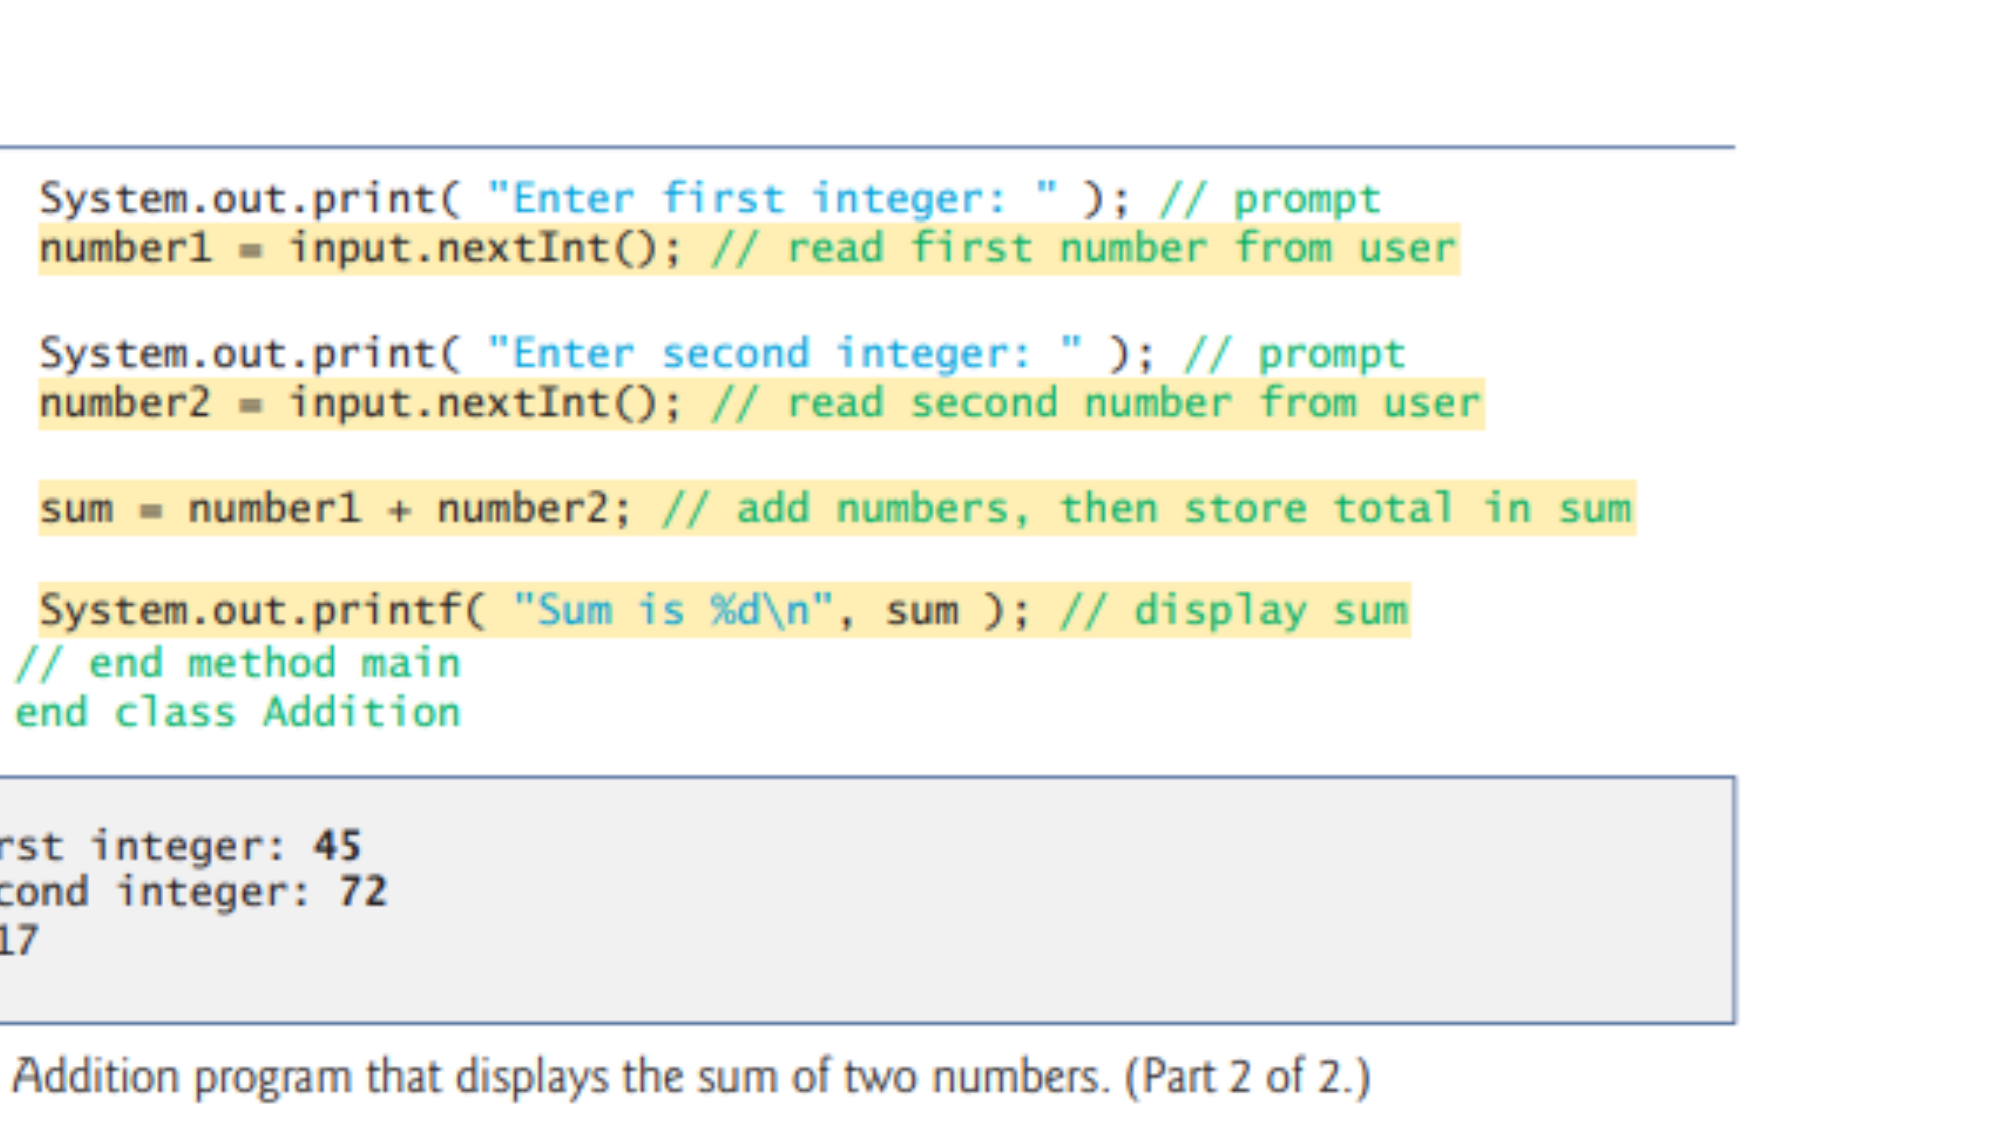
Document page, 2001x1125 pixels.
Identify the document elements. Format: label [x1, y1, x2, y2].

list [0, 129, 1793, 1125]
